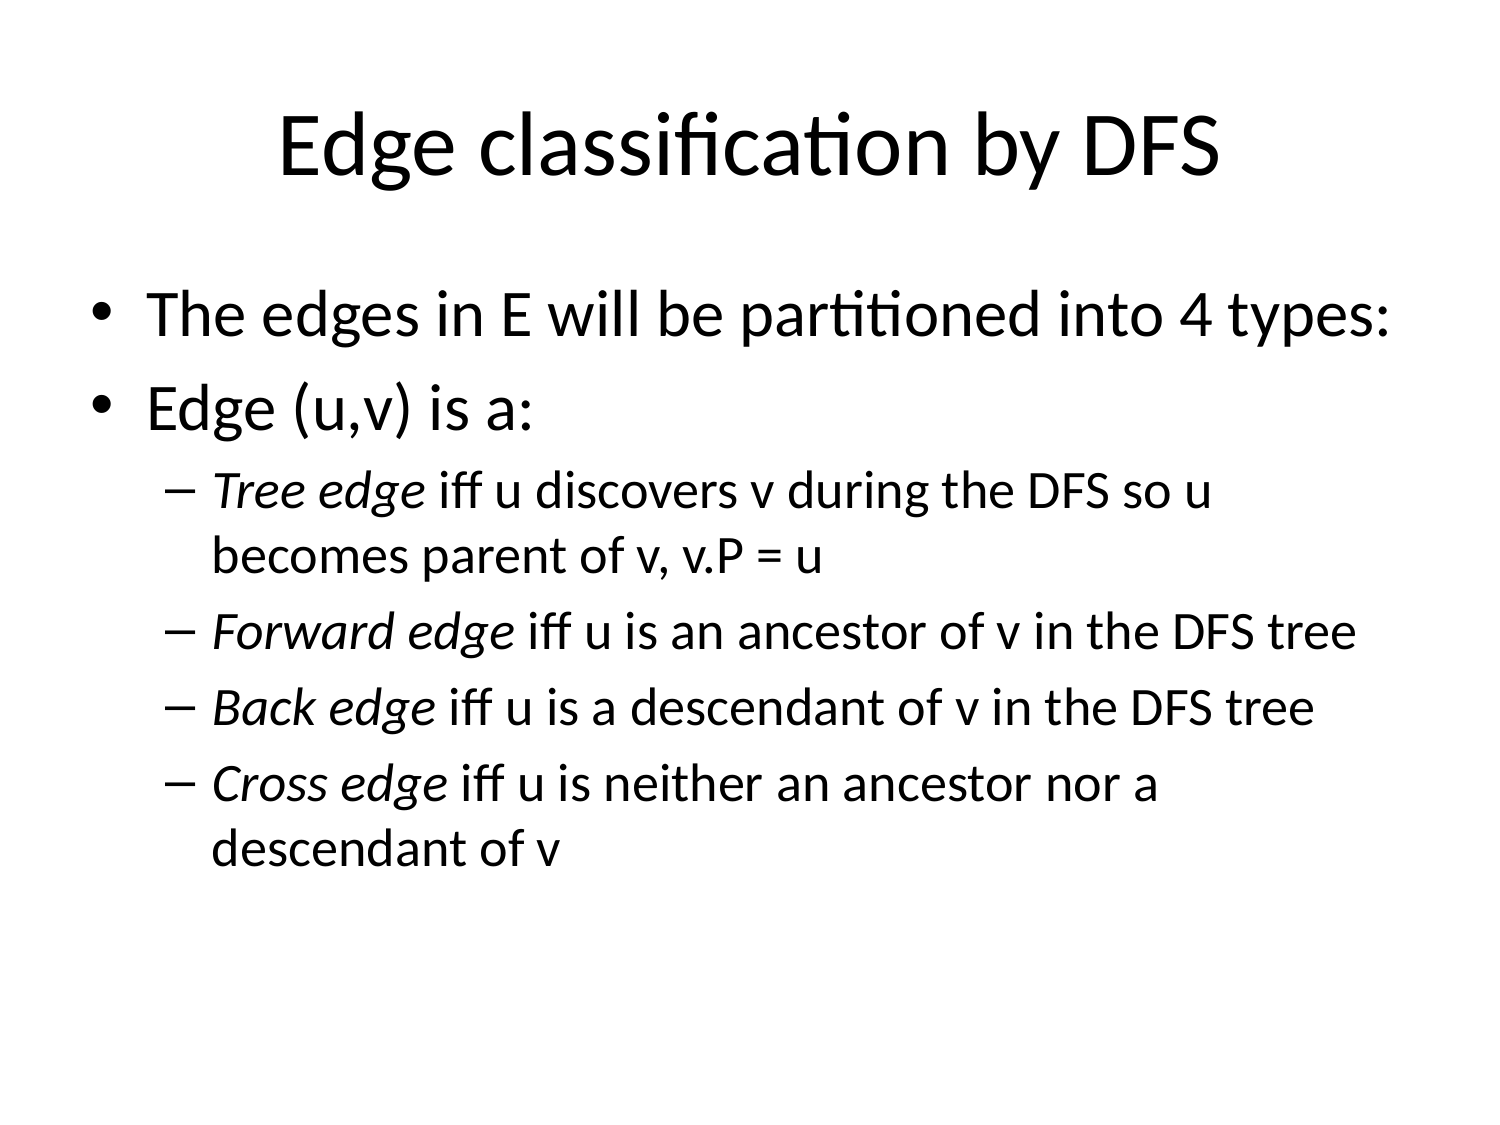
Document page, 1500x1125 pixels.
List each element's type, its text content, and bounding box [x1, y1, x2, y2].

title Edge classification by DFS [75, 45, 1425, 233]
list The edges in E will be partitioned into 4 types: Edge (u,v) is a: Tree edge iff u discovers v during the DFS so u becomes parent of v, v.P = u Forward edge iff u is an ancestor of v in the DFS tree Back edge iff u is a descendant of v in the DFS tree Cross edge iff u is neither an ancestor nor a descendant of v [75, 262, 1425, 1005]
